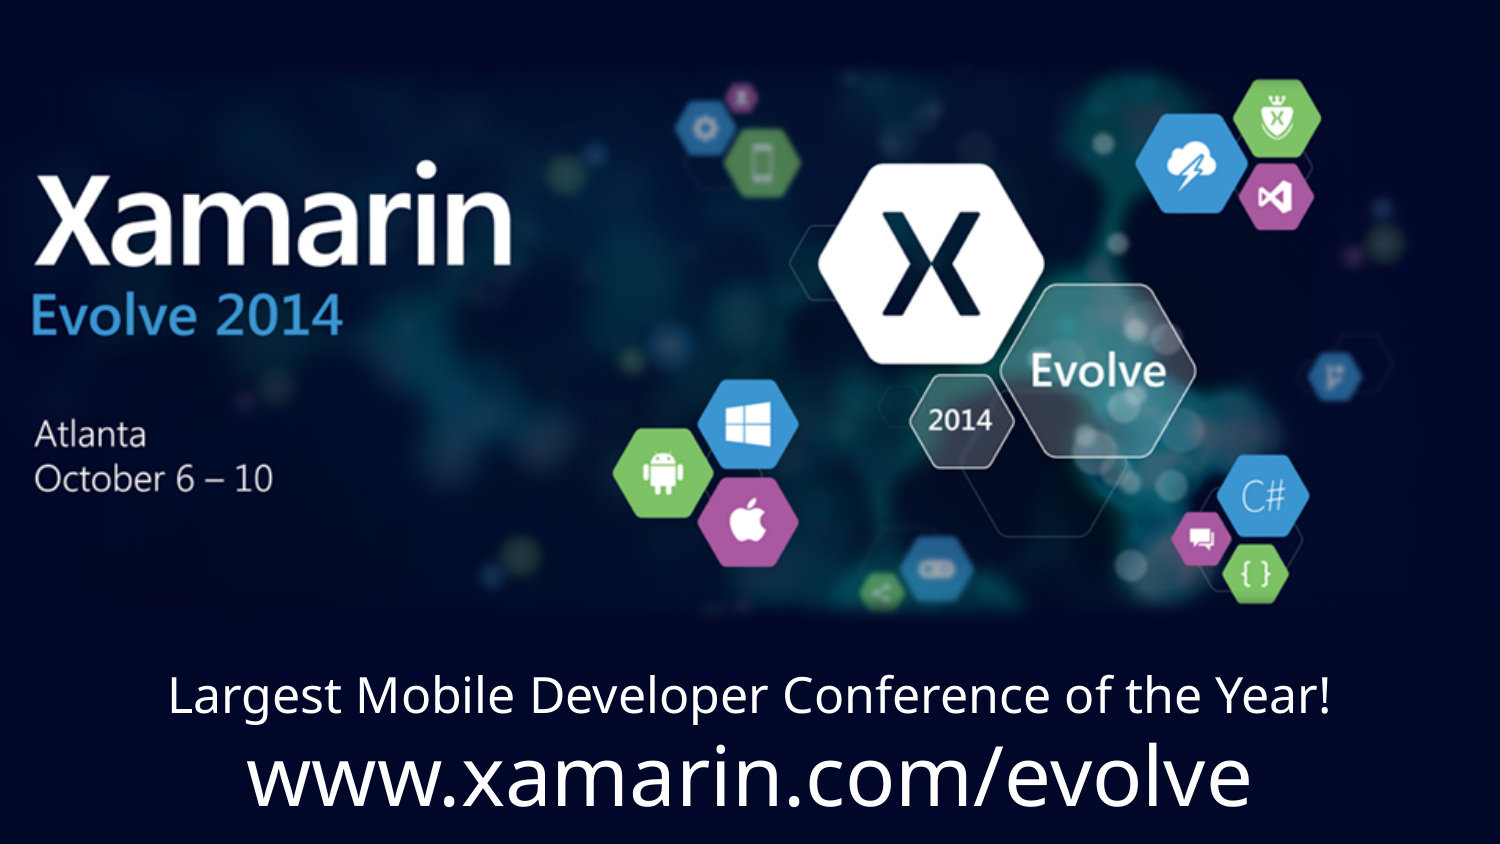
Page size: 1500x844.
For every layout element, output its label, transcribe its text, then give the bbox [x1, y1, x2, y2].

text_box Largest Mobile Developer Conference of the Year! www.xamarin.com/evolve [0, 656, 1500, 831]
picture [0, 49, 1500, 628]
